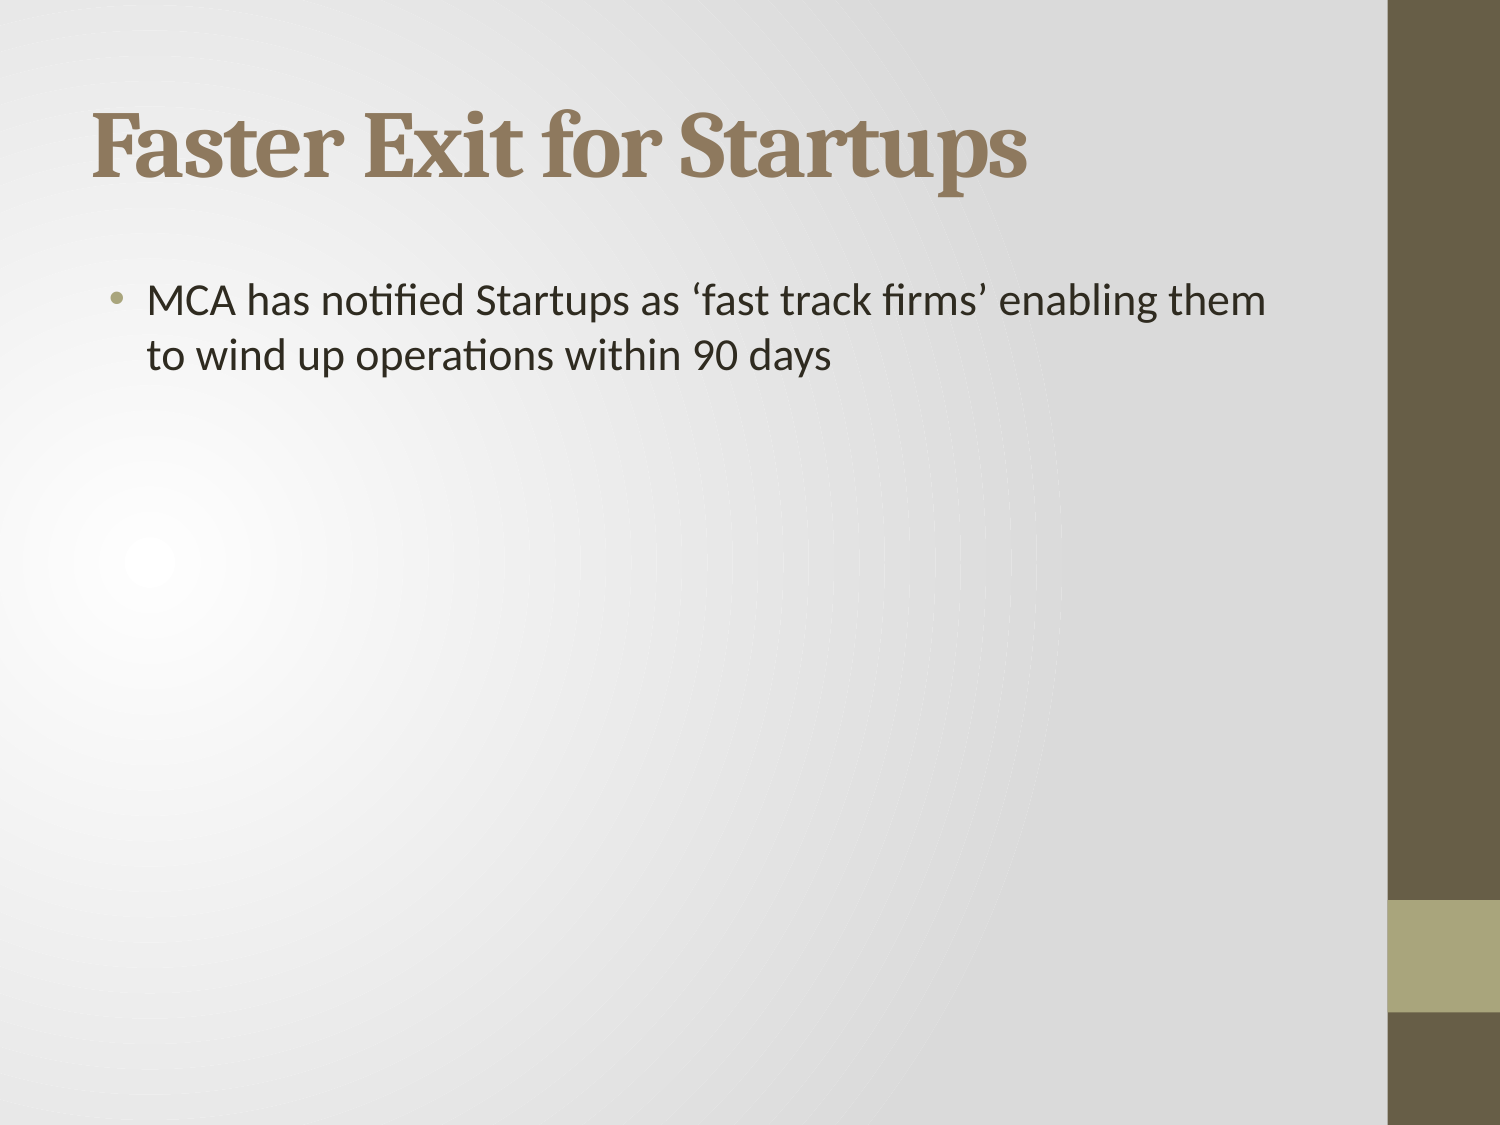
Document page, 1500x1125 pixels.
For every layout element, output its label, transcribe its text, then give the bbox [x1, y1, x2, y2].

title Faster Exit for Startups [75, 45, 1325, 233]
list MCA has notified Startups as ‘fast track firms’ enabling them to wind up operations within 90 days [75, 262, 1325, 1050]
